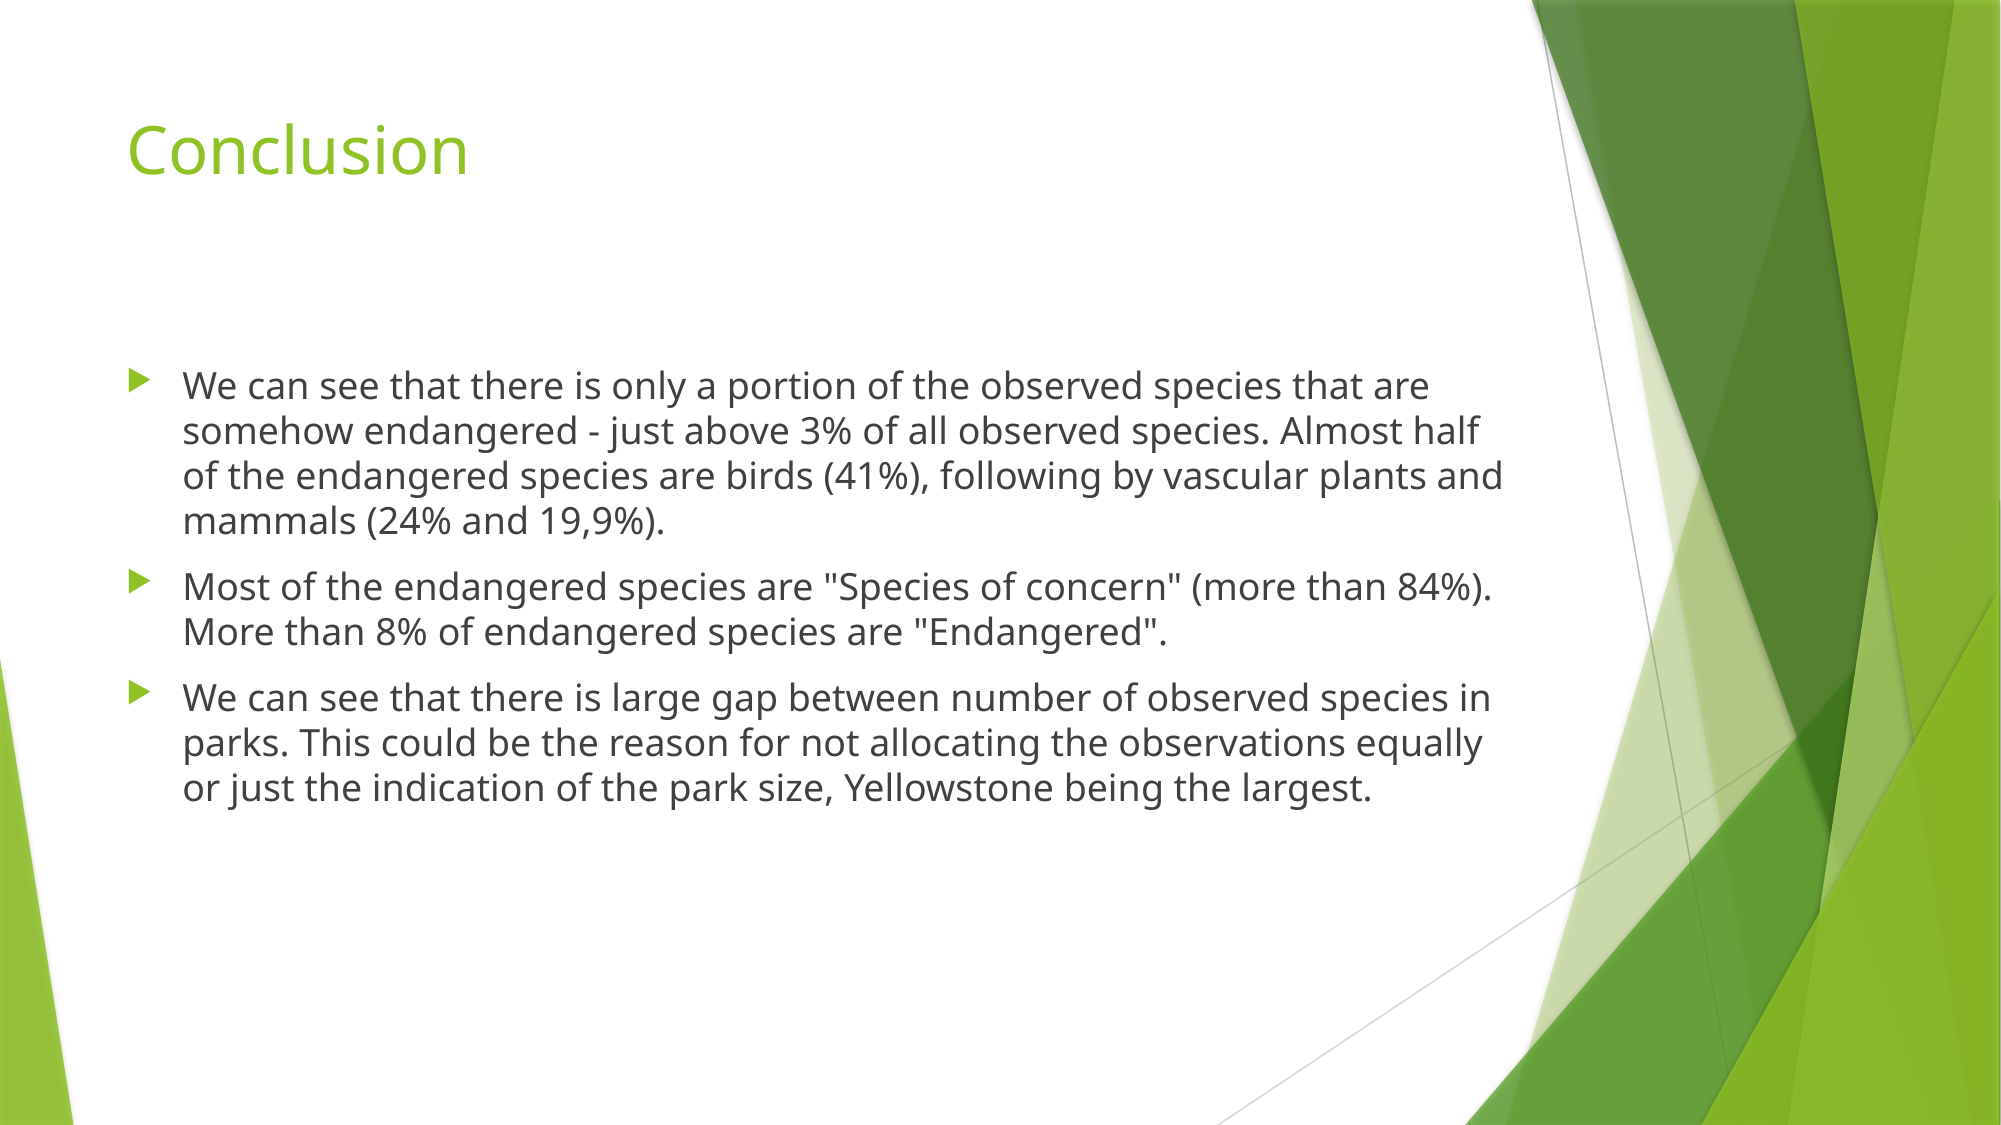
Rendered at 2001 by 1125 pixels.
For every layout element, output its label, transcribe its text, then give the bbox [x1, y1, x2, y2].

list We can see that there is only a portion of the observed species that are somehow endangered - just above 3% of all observed species. Almost half of the endangered species are birds (41%), following by vascular plants and mammals (24% and 19,9%). Most of the endangered species are "Species of concern" (more than 84%). More than 8% of endangered species are "Endangered". We can see that there is large gap between number of observed species in parks. This could be the reason for not allocating the observations equally or just the indication of the park size, Yellowstone being the largest. [111, 354, 1522, 992]
title Conclusion [111, 99, 1522, 317]
